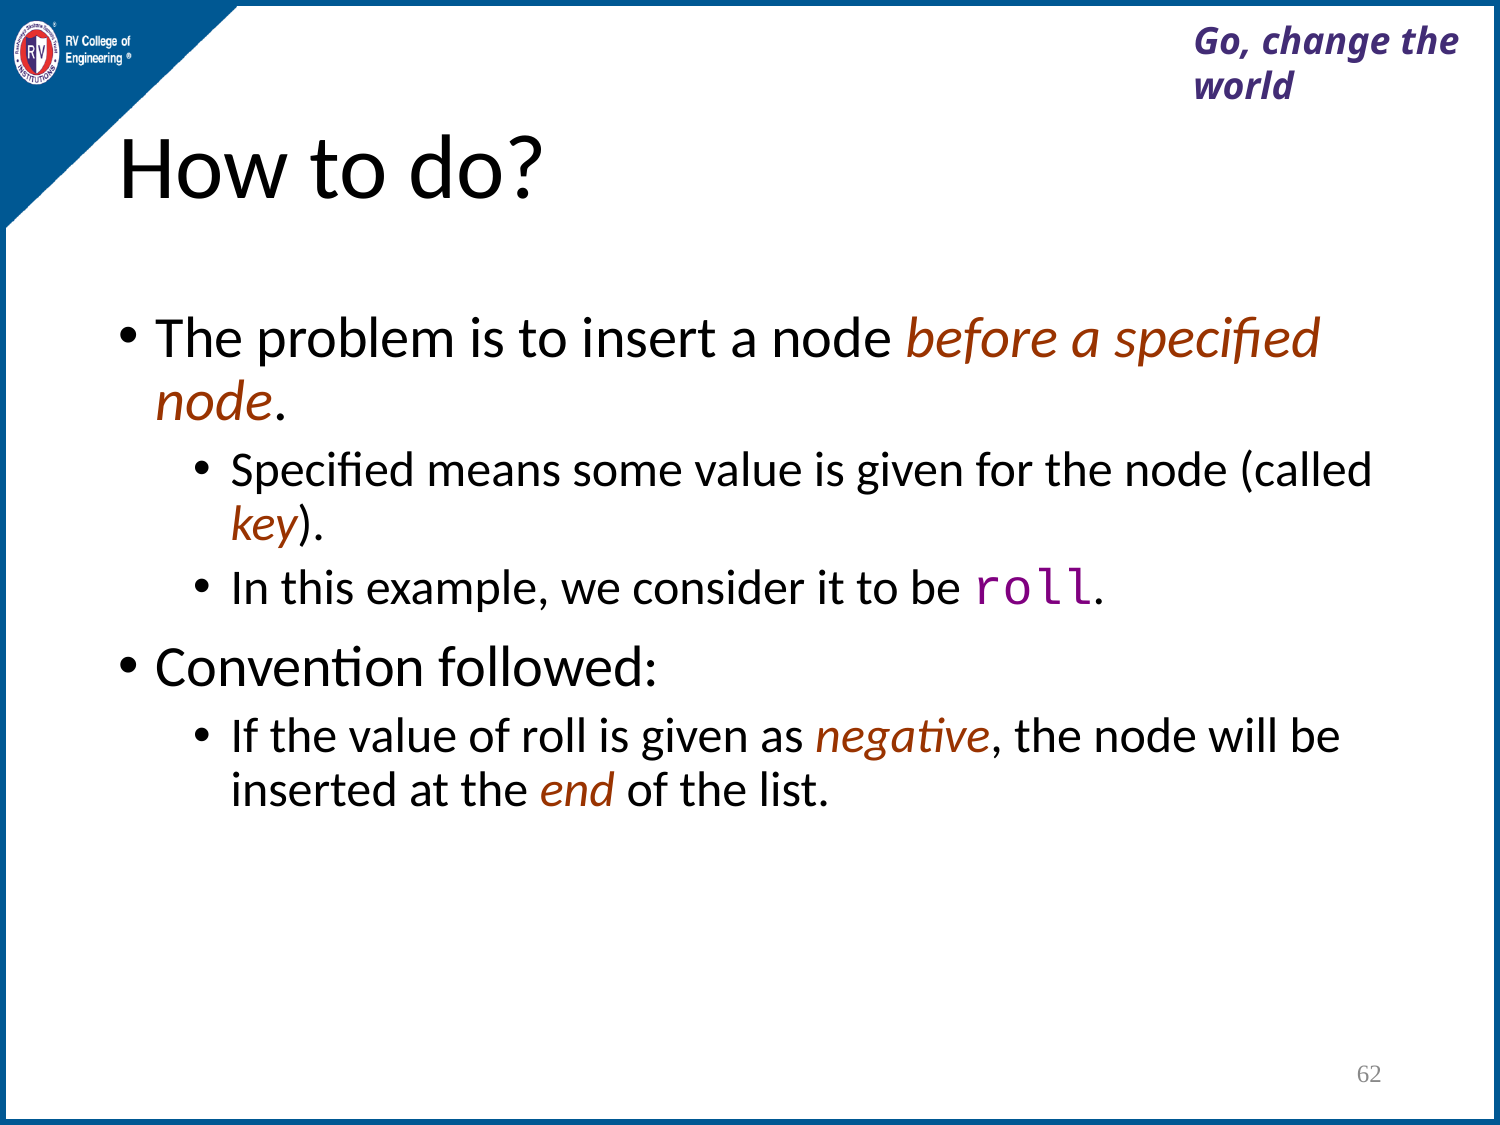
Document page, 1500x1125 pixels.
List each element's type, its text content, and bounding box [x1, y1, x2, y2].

title How to do? [103, 59, 1397, 278]
picture [1, 6, 237, 232]
slide_number ‹#› [1059, 1042, 1397, 1103]
list The problem is to insert a node before a specified node. Specified means some value is given for the node (called key). In this example, we consider it to be roll. Convention followed: If the value of roll is given as negative, the node will be inserted at the end of the list. [103, 299, 1397, 1014]
